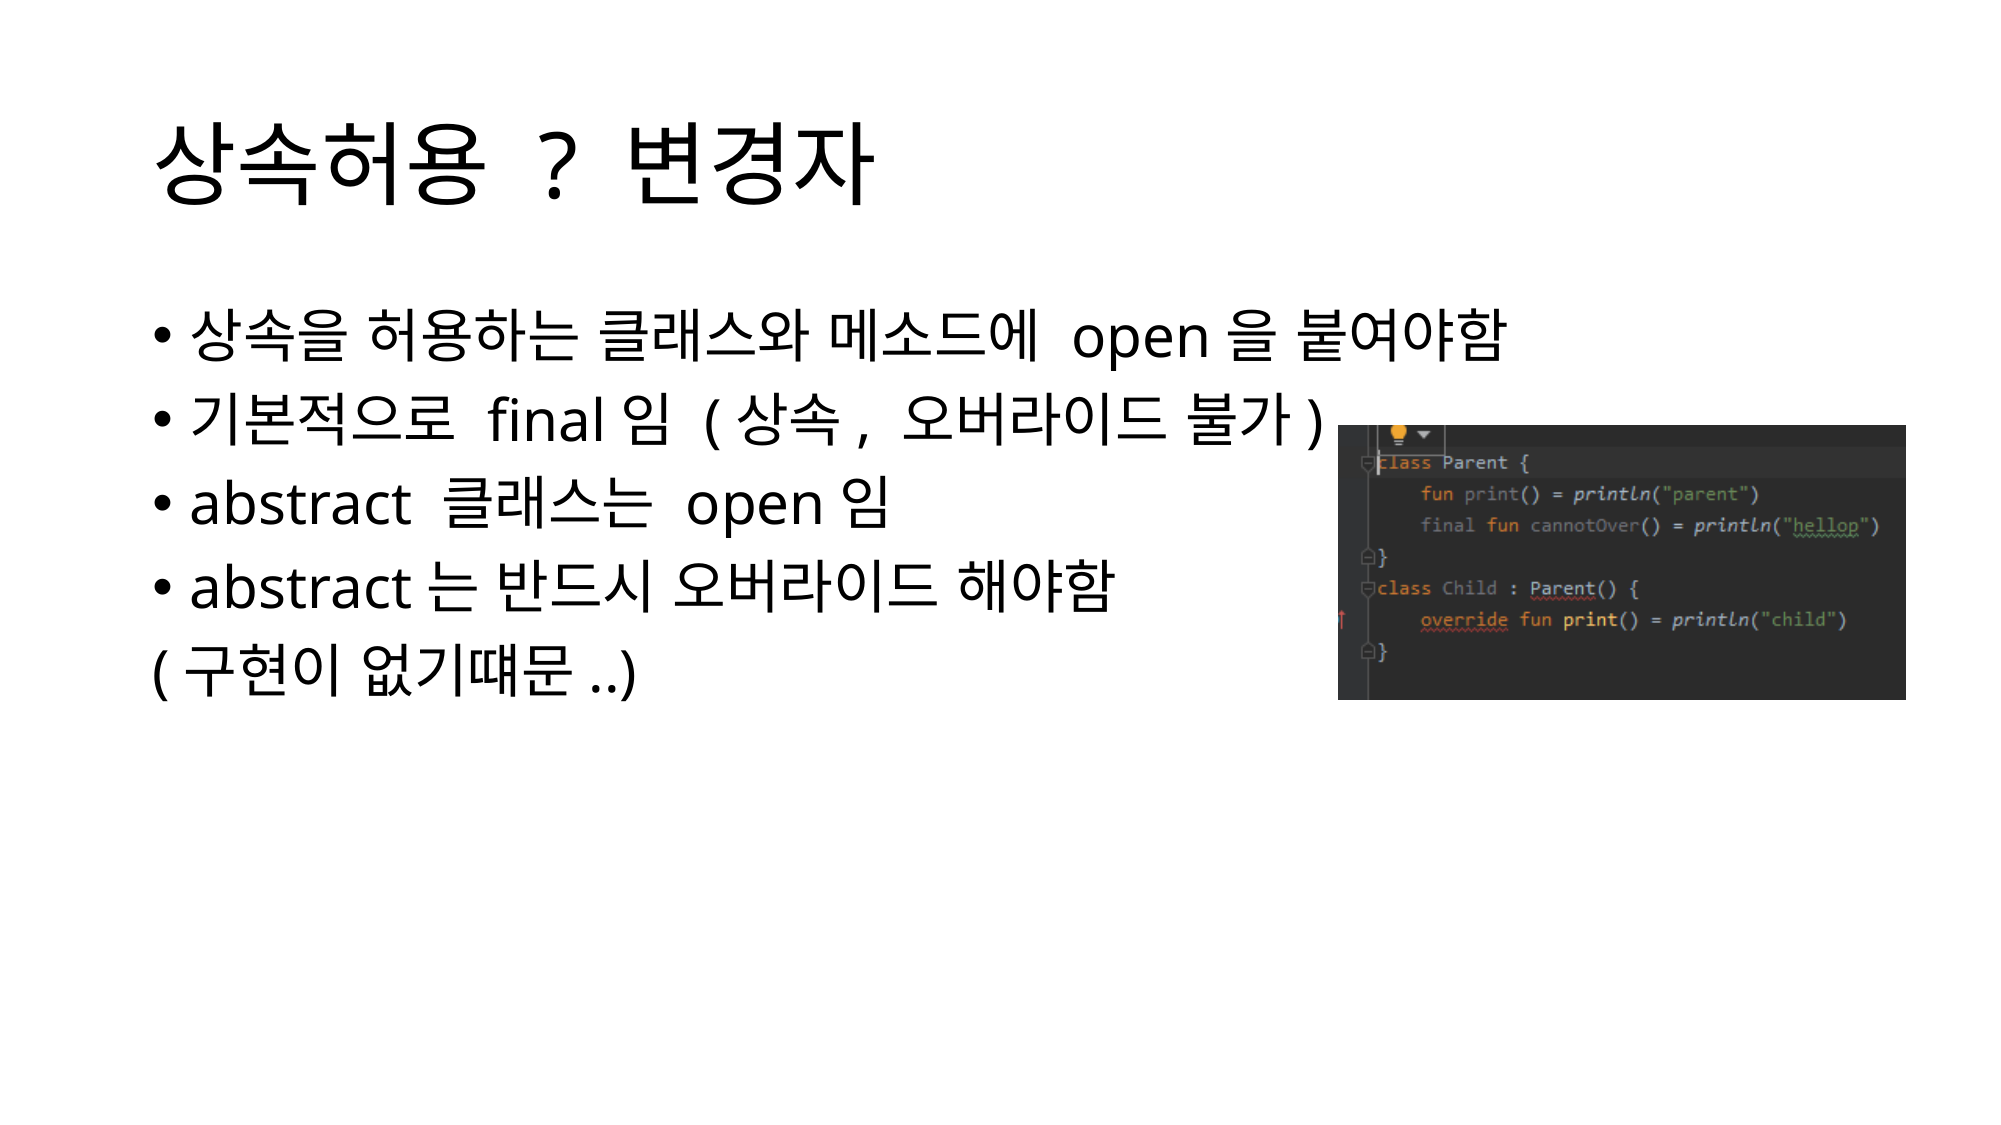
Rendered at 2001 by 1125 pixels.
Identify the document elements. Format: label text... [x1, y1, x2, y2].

list 상속을 허용하는 클래스와 메소드에 open을 붙여야함 기본적으로 final임 (상속, 오버라이드 불가) abstract 클래스는 open임 abstract는 반드시 오버라이드 해야함 (구현이 없기떄문..) [137, 299, 1863, 1014]
title 상속허용 ? 변경자 [137, 59, 1863, 278]
picture [1338, 425, 1906, 700]
